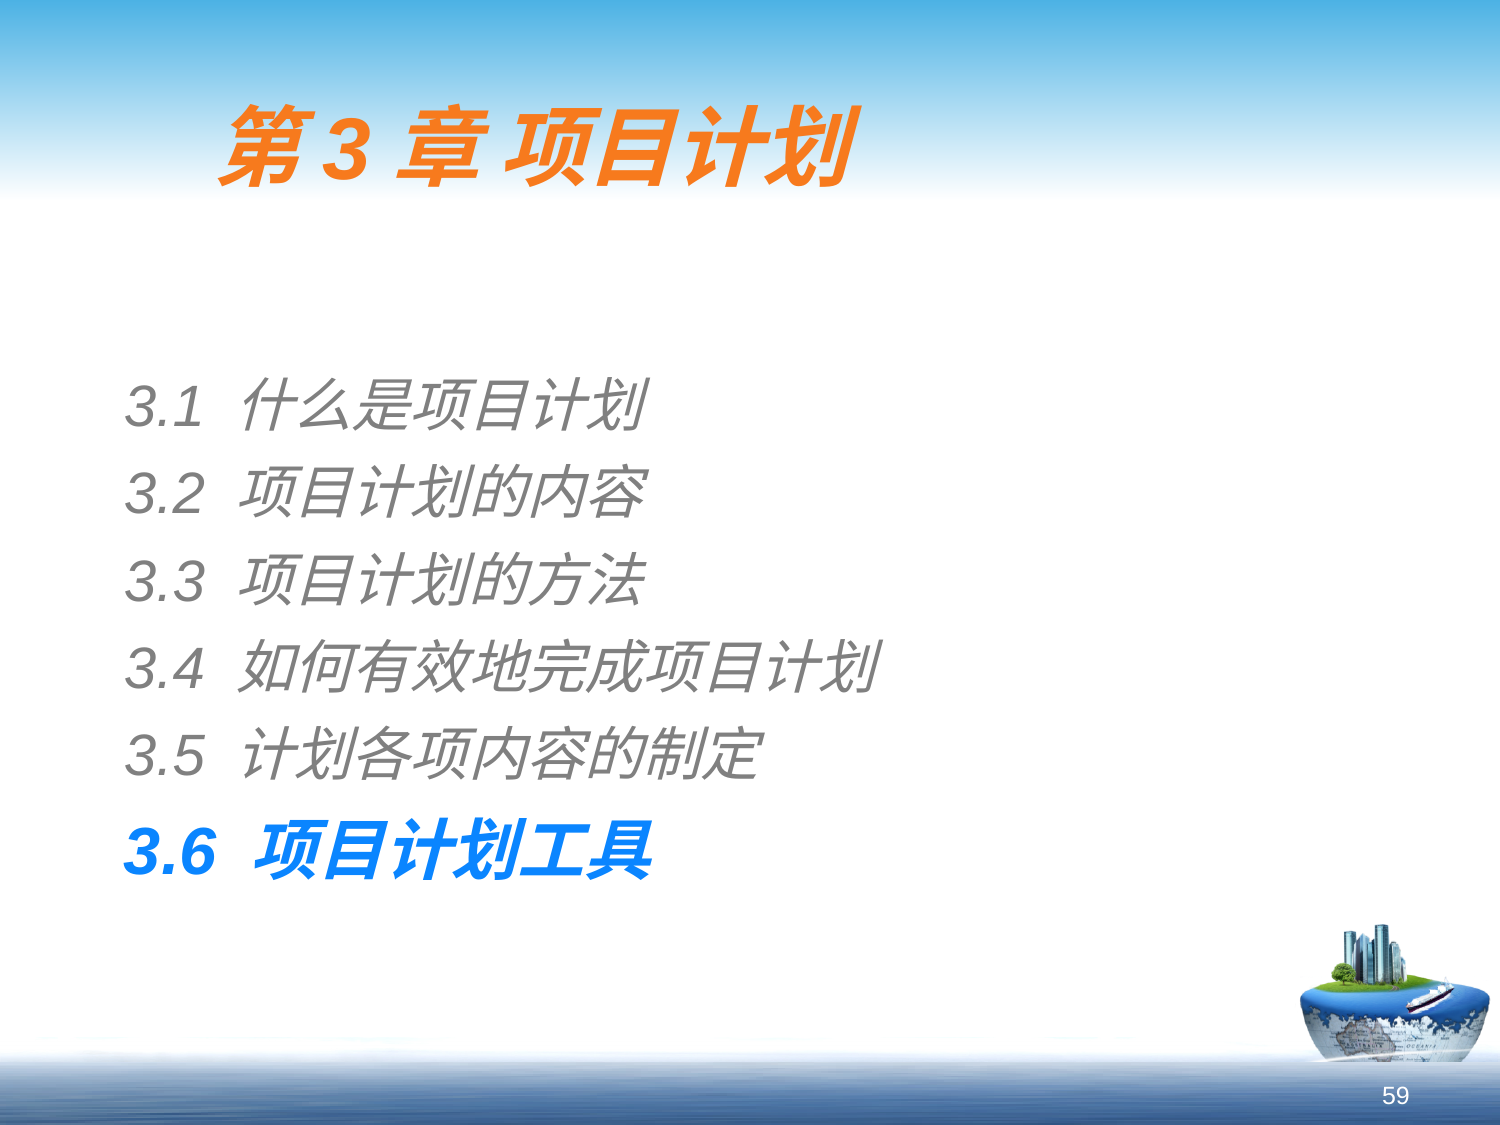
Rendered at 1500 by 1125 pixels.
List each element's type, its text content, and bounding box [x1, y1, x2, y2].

slide_number 59 [1074, 1072, 1425, 1113]
text_box 3.1 什么是项目计划 3.2 项目计划的内容 3.3 项目计划的方法 3.4 如何有效地完成项目计划 3.5 计划各项内容的制定 3.6 项目计划工具 [123, 367, 1028, 888]
title 第3章 项目计划 [0, 90, 1064, 199]
picture [0, 920, 1500, 1125]
